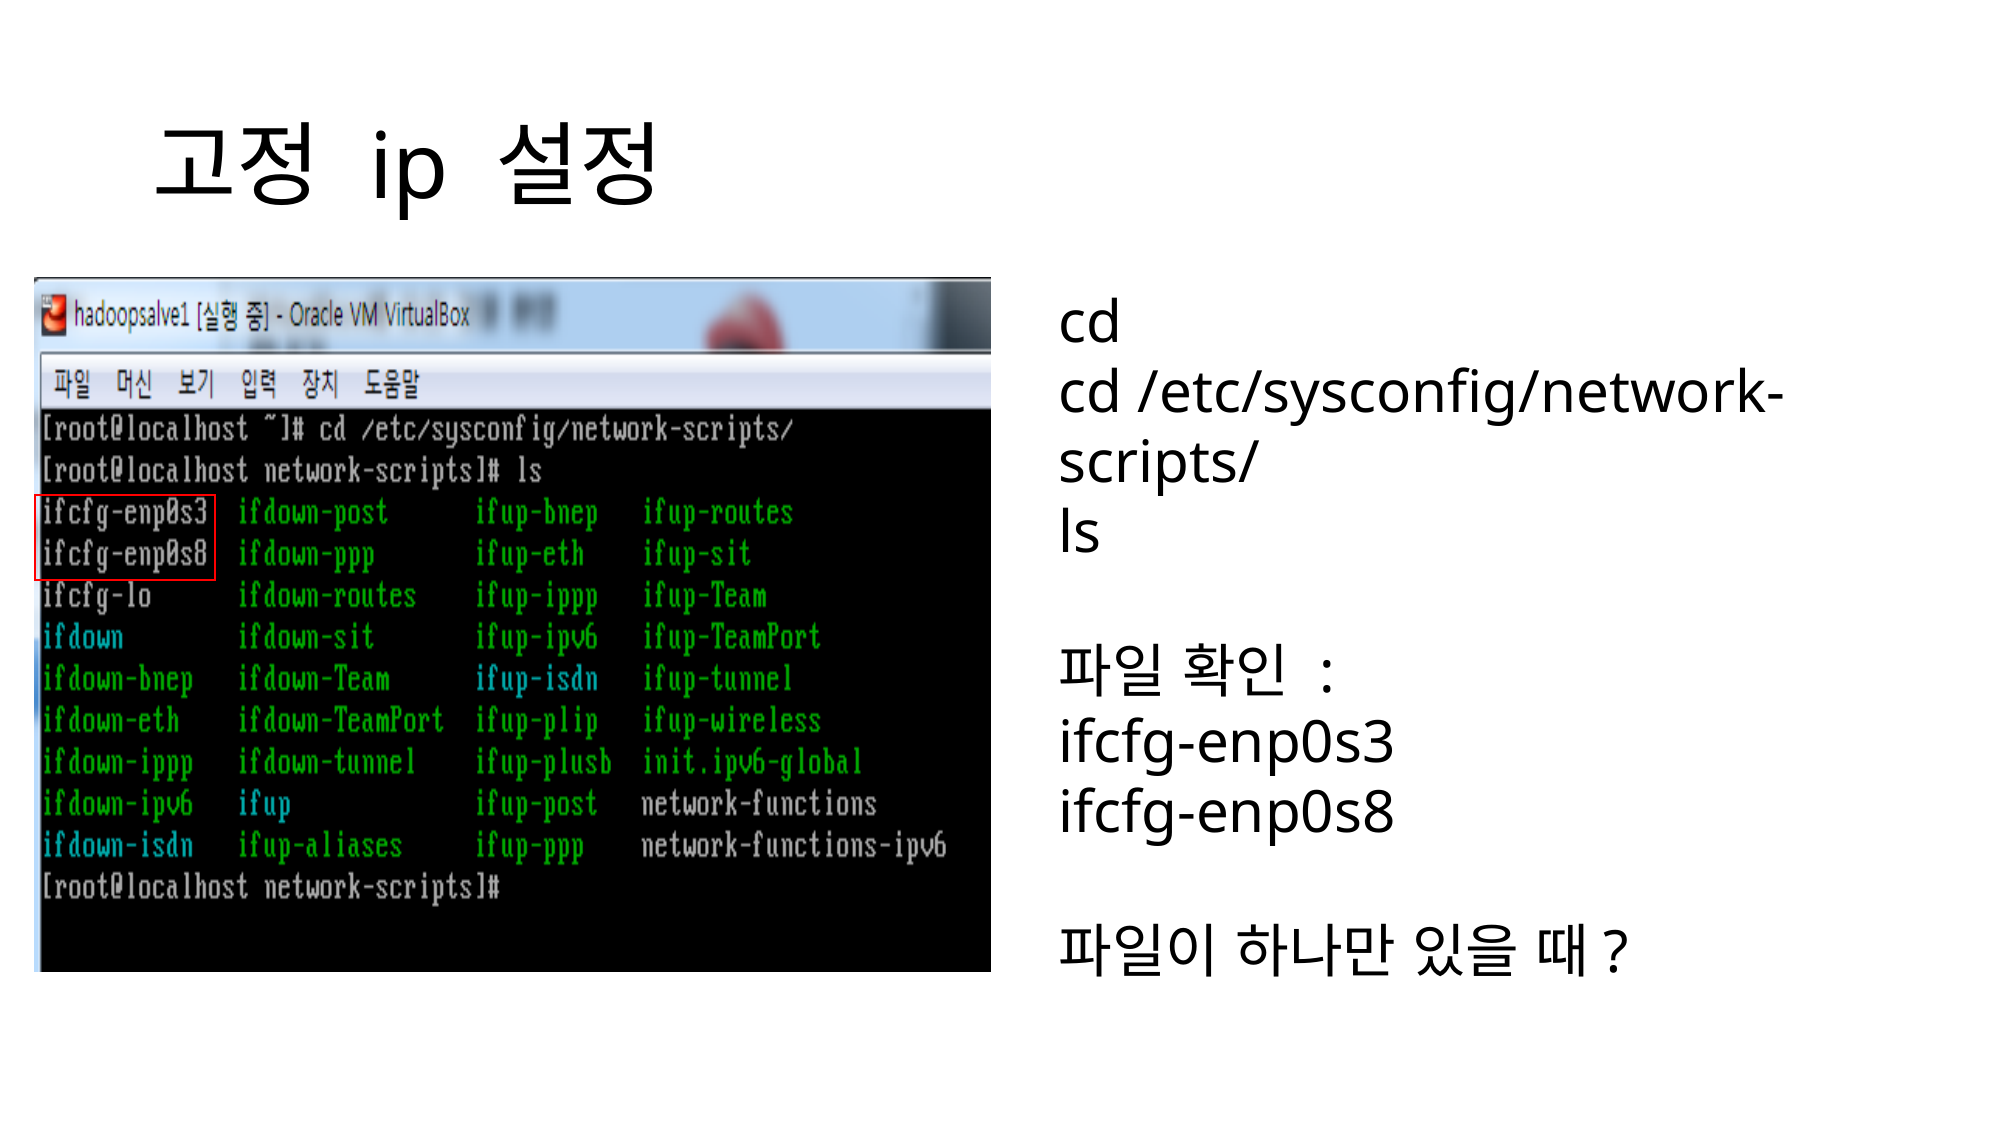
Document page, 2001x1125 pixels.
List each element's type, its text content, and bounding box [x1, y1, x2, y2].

title 고정 ip 설정 [137, 59, 1863, 278]
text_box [34, 277, 991, 972]
text_box cd cd /etc/sysconfig/network-scripts/ ls 파일 확인 : ifcfg-enp0s3 ifcfg-enp0s8 파일이 하나만 있을 때? [1044, 277, 2000, 992]
